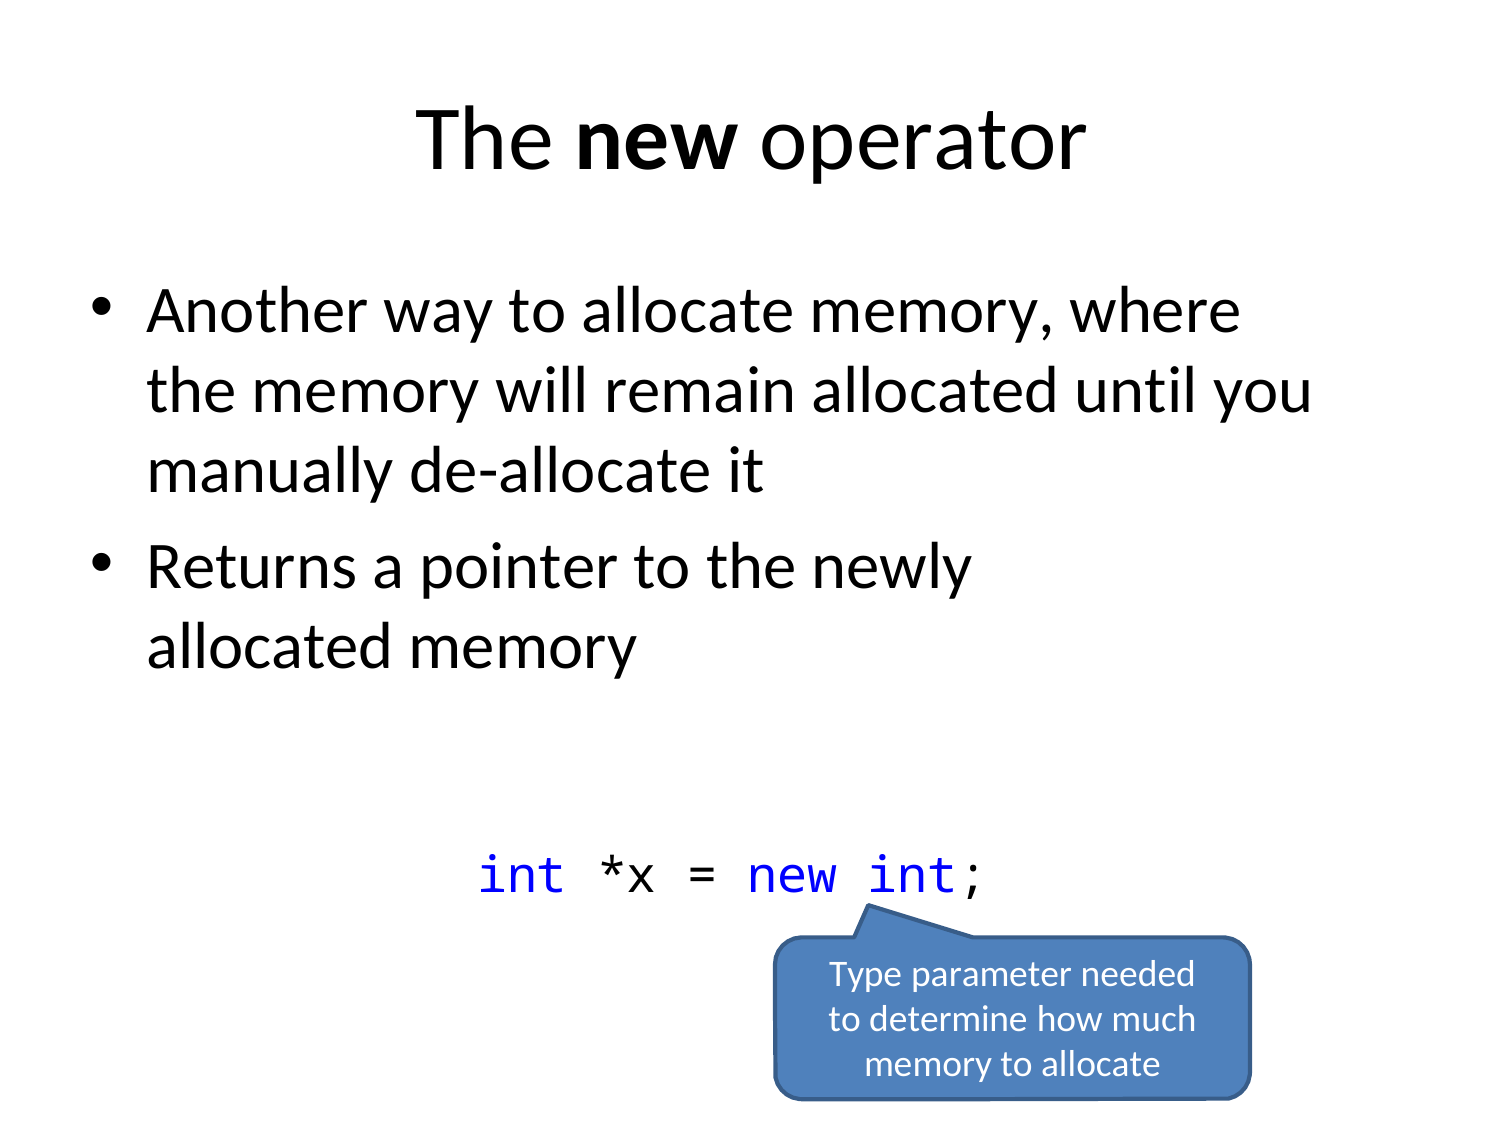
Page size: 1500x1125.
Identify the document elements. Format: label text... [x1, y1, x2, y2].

text_box int *x = new int; Type parameter needed to determine how much memory to allocate [475, 842, 1218, 1088]
text_box [780, 937, 1250, 1100]
title The new operator [75, 32, 1425, 199]
text_box Another way to allocate memory, where the memory will remain allocated until you manually de-allocate it Returns a pointer to the newly allocated memory [87, 265, 1341, 686]
